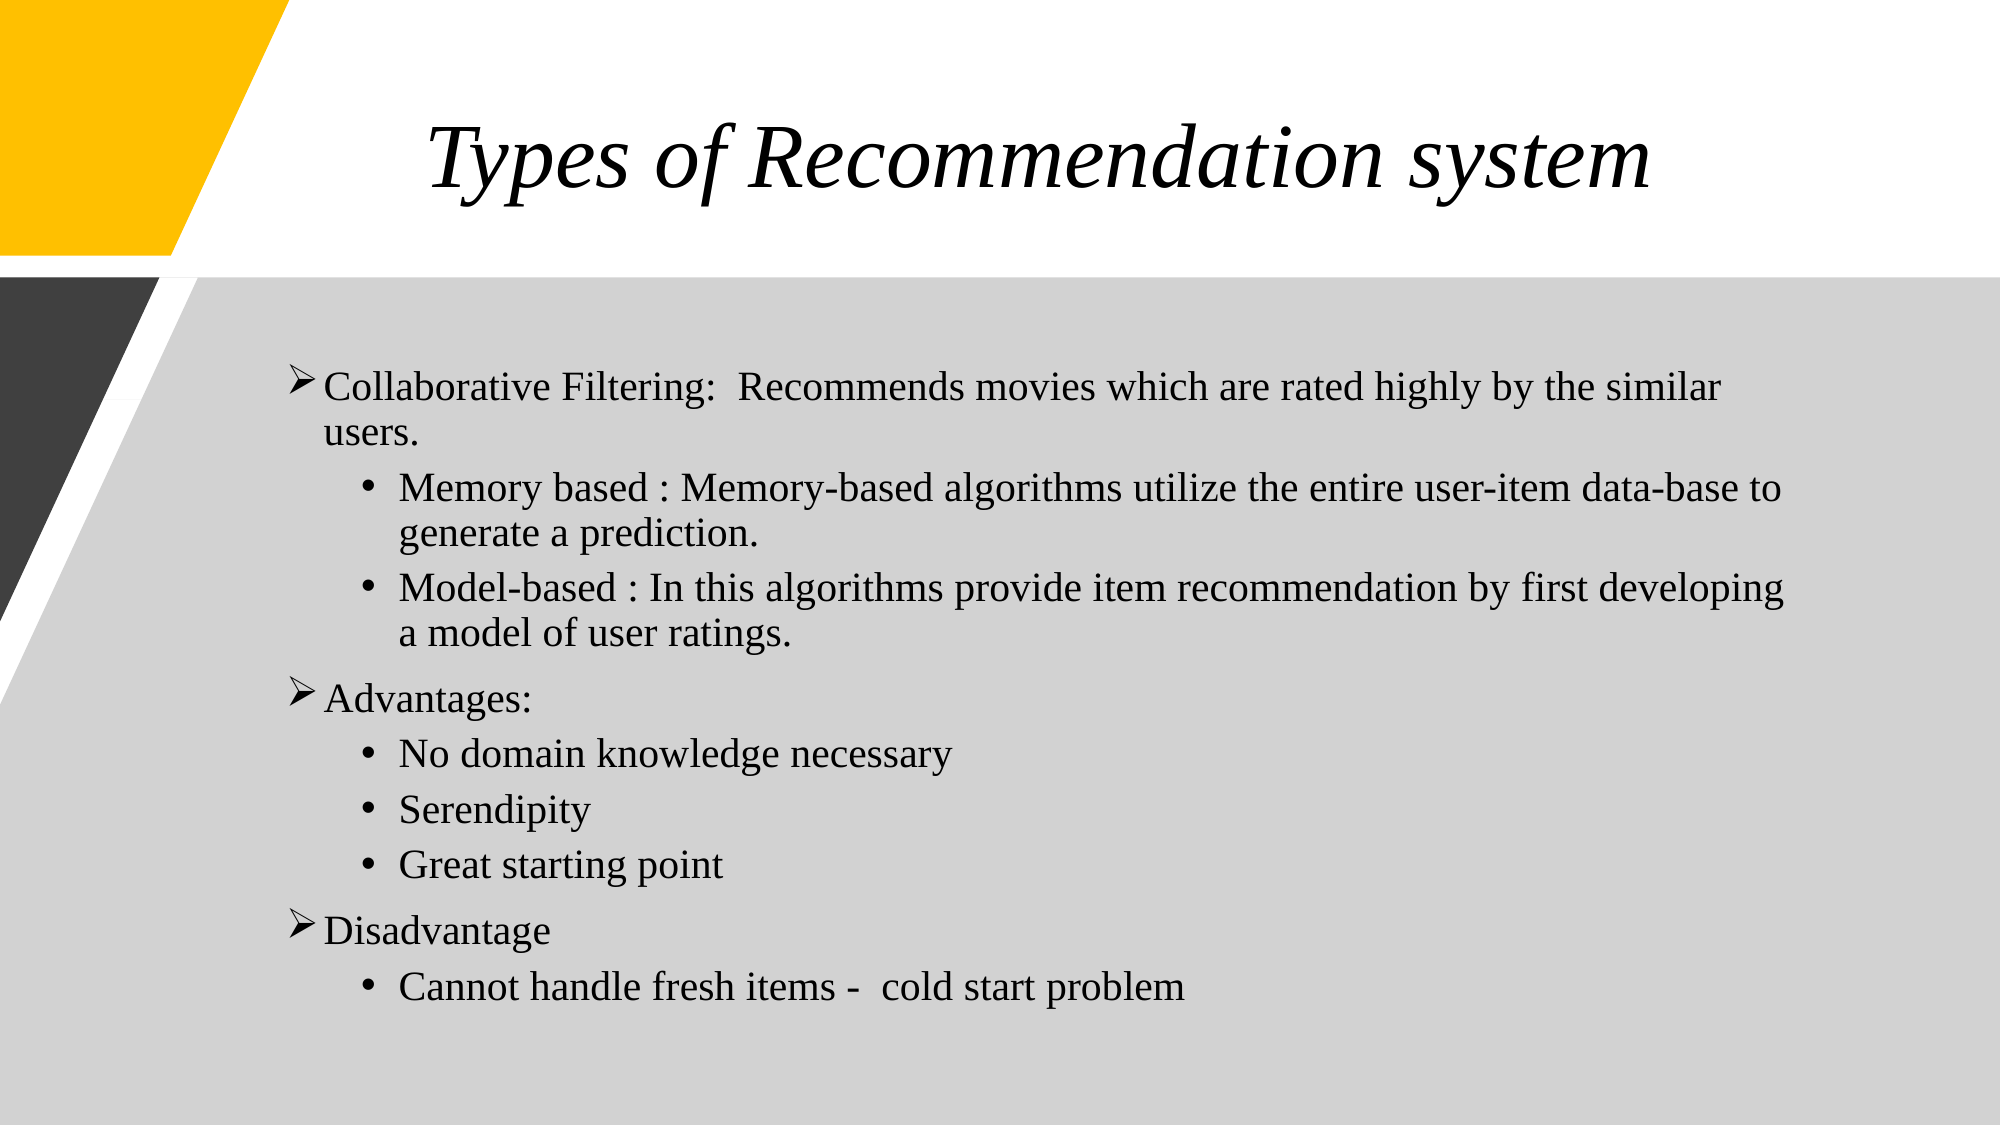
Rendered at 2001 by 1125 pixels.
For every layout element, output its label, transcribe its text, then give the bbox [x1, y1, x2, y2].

text_box [0, 0, 291, 257]
title Types of Recommendation system [271, 60, 1808, 255]
text_box [0, 276, 162, 622]
list Collaborative Filtering: Recommends movies which are rated highly by the similar users. Memory based : Memory-based algorithms utilize the entire user-item data-base to generate a prediction. Model-based : In this algorithms provide item recommendation by first developing a model of user ratings. Advantages: No domain knowledge necessary Serendipity Great starting point Disadvantage Cannot handle fresh items - cold start problem [271, 356, 1808, 1020]
text_box [0, 276, 2000, 1125]
